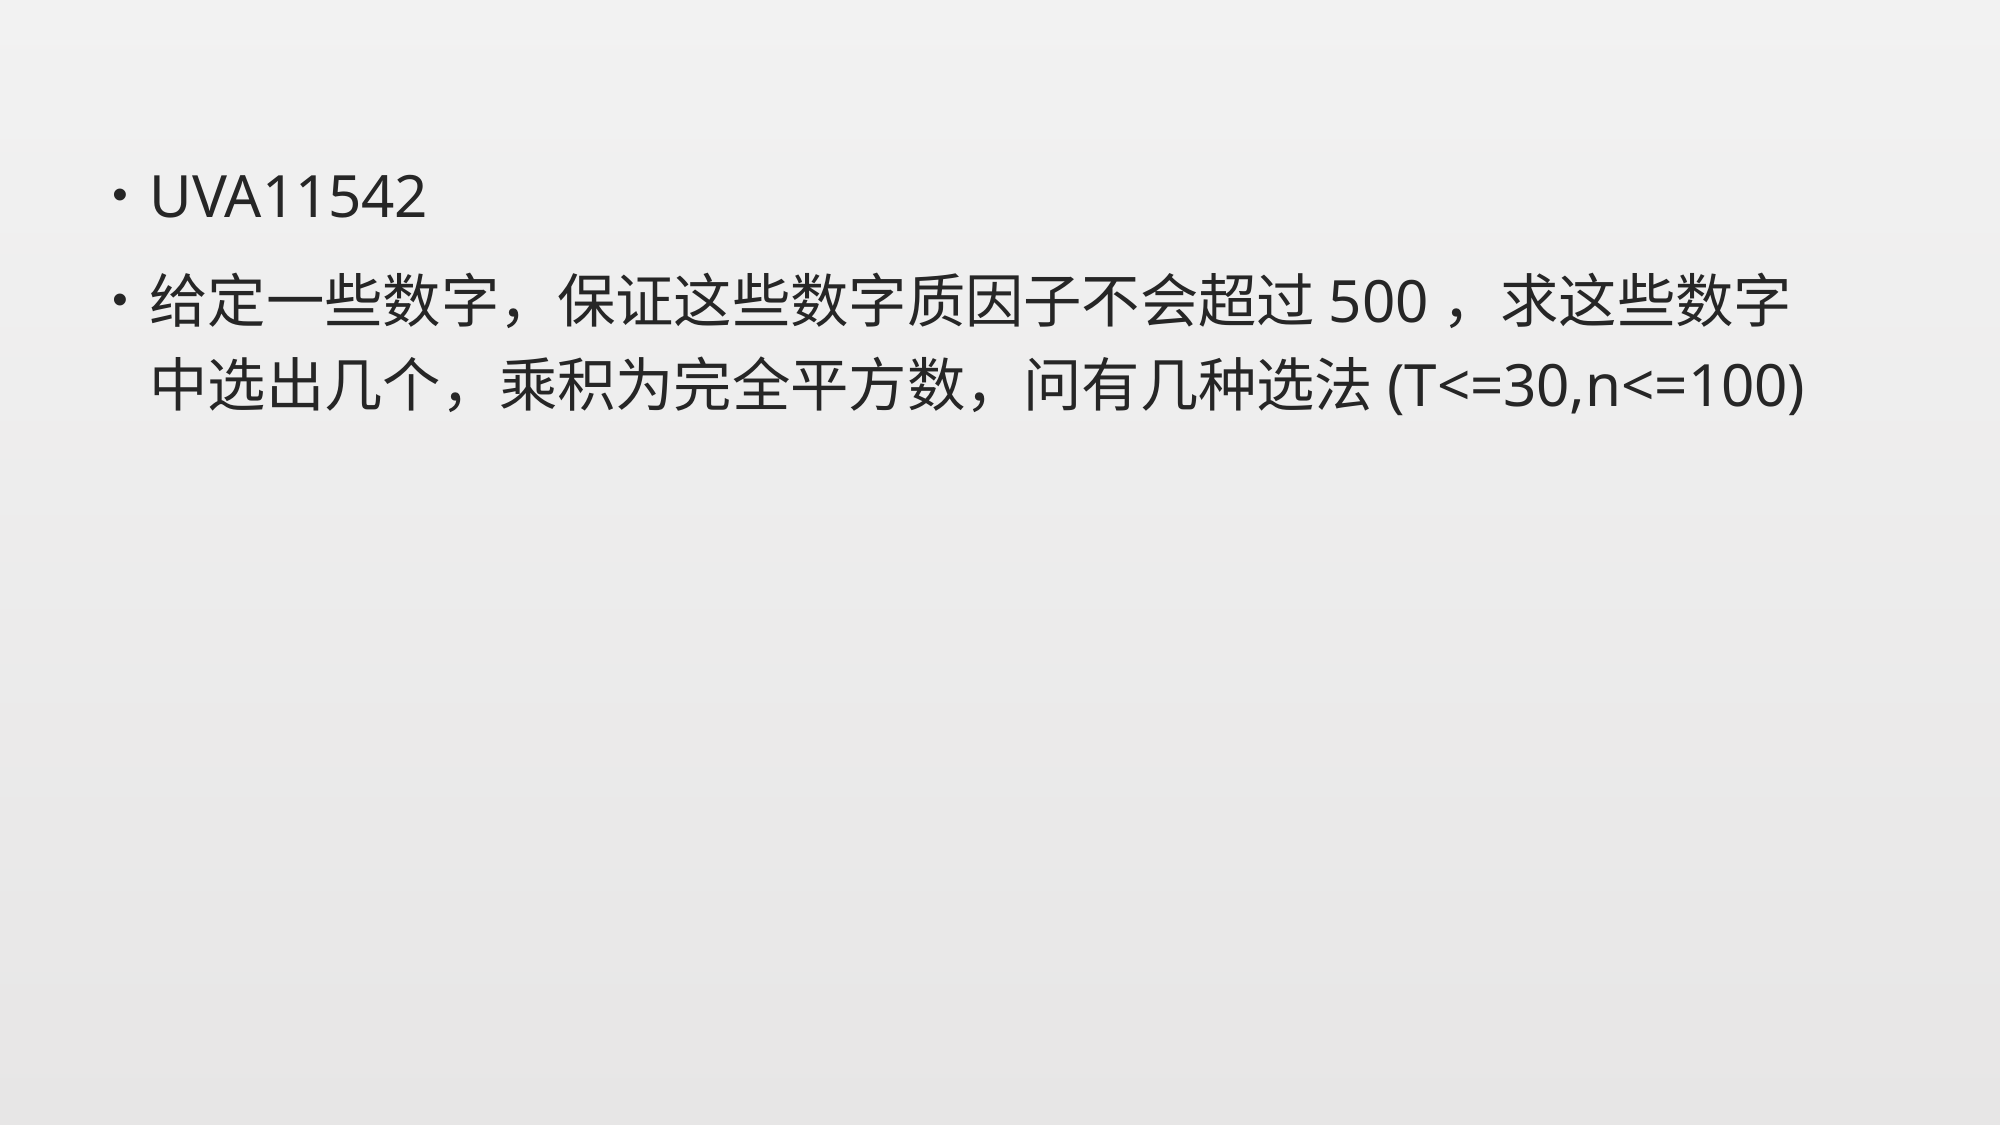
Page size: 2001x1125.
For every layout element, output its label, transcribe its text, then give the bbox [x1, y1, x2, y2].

list UVA11542 给定一些数字，保证这些数字质因子不会超过500，求这些数字中选出几个，乘积为完全平方数，问有几种选法(T<=30,n<=100) [97, 137, 1823, 872]
